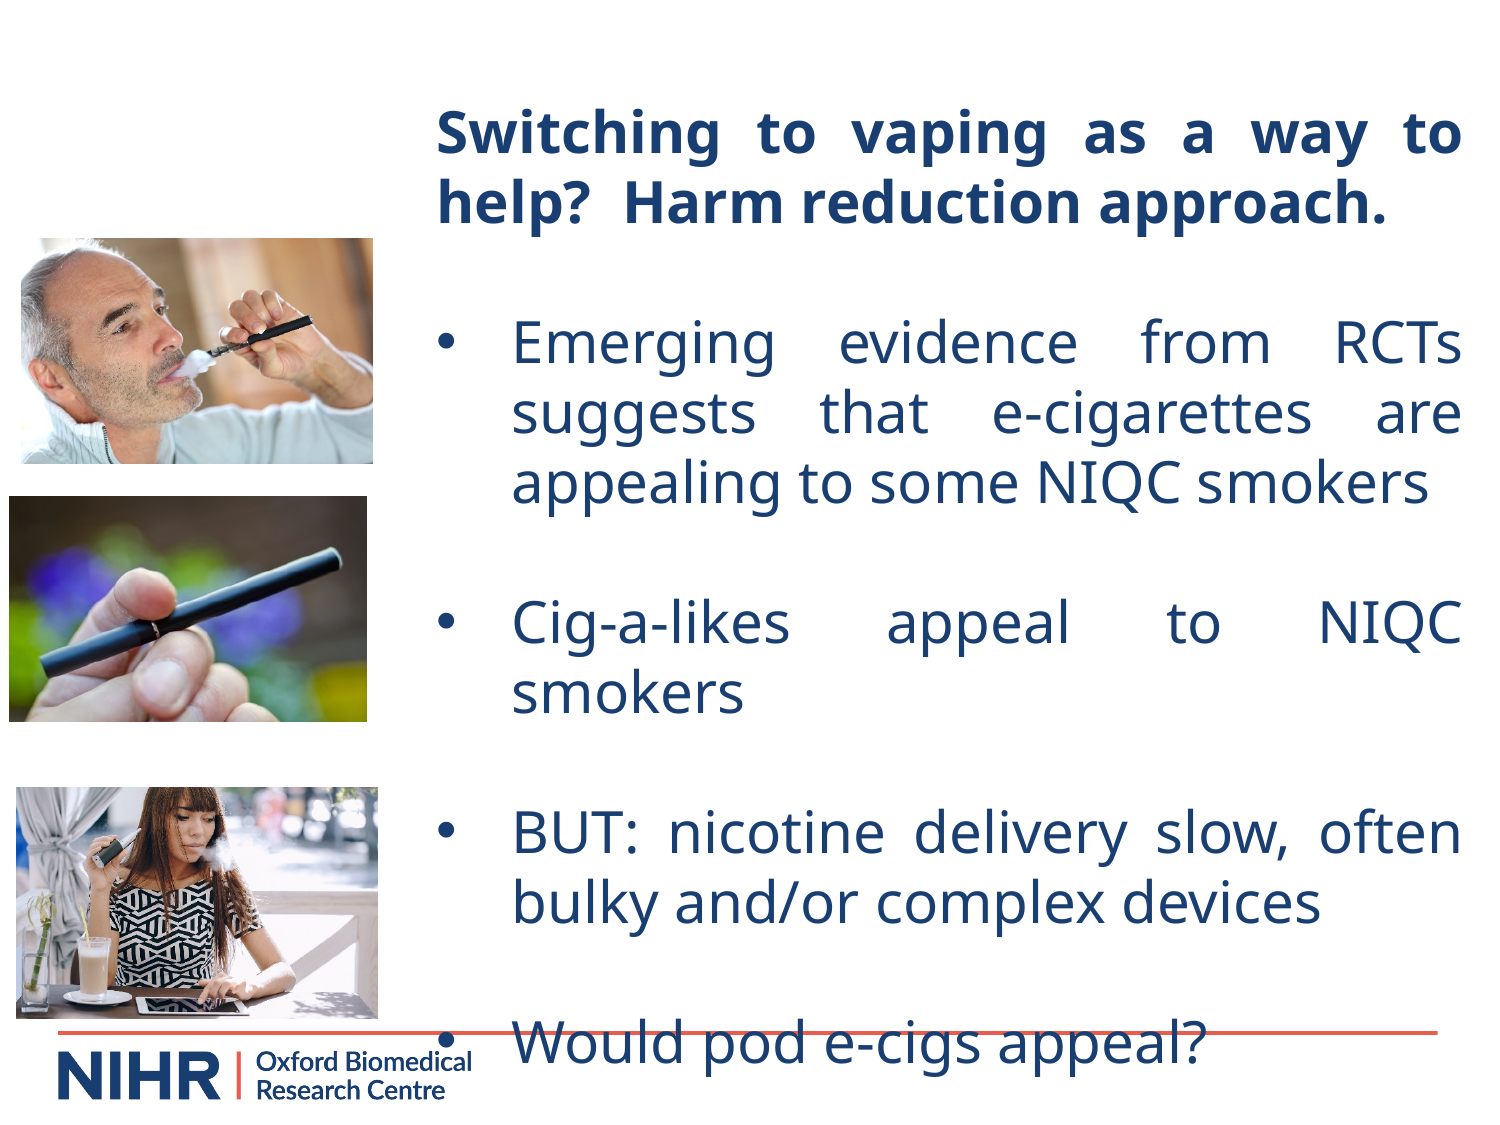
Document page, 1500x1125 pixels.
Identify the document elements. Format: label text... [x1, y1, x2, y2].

picture [21, 238, 373, 464]
text_box Switching to vaping as a way to help? Harm reduction approach. Emerging evidence from RCTs suggests that e-cigarettes are appealing to some NIQC smokers Cig-a-likes appeal to NIQC smokers BUT: nicotine delivery slow, often bulky and/or complex devices Would pod e-cigs appeal? [421, 87, 1479, 1125]
picture [16, 787, 421, 1125]
picture [9, 496, 367, 722]
